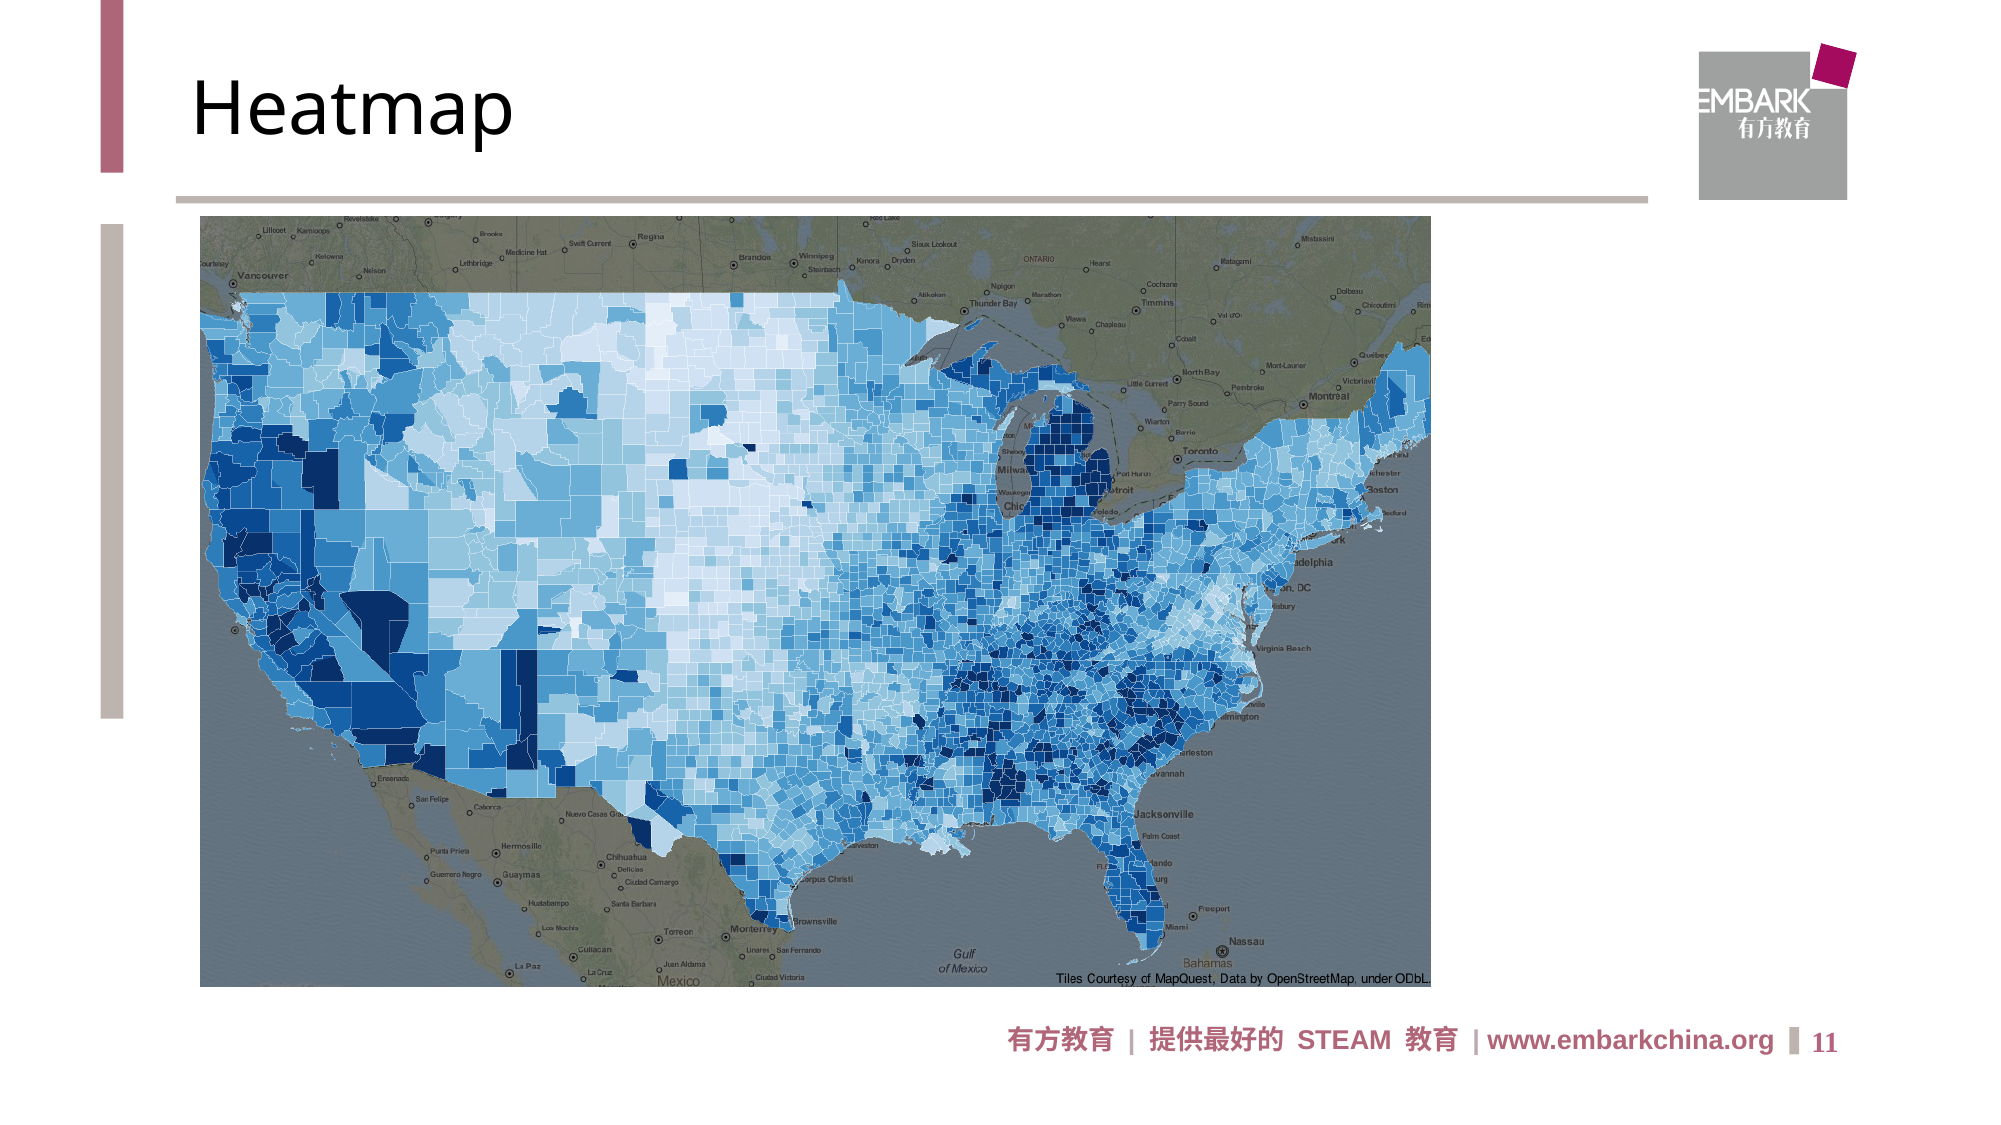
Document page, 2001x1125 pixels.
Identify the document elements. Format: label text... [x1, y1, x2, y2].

title Heatmap [175, 59, 1649, 162]
slide_number 11 [1789, 1010, 1861, 1071]
picture [1695, 43, 1857, 200]
picture [199, 216, 1431, 987]
